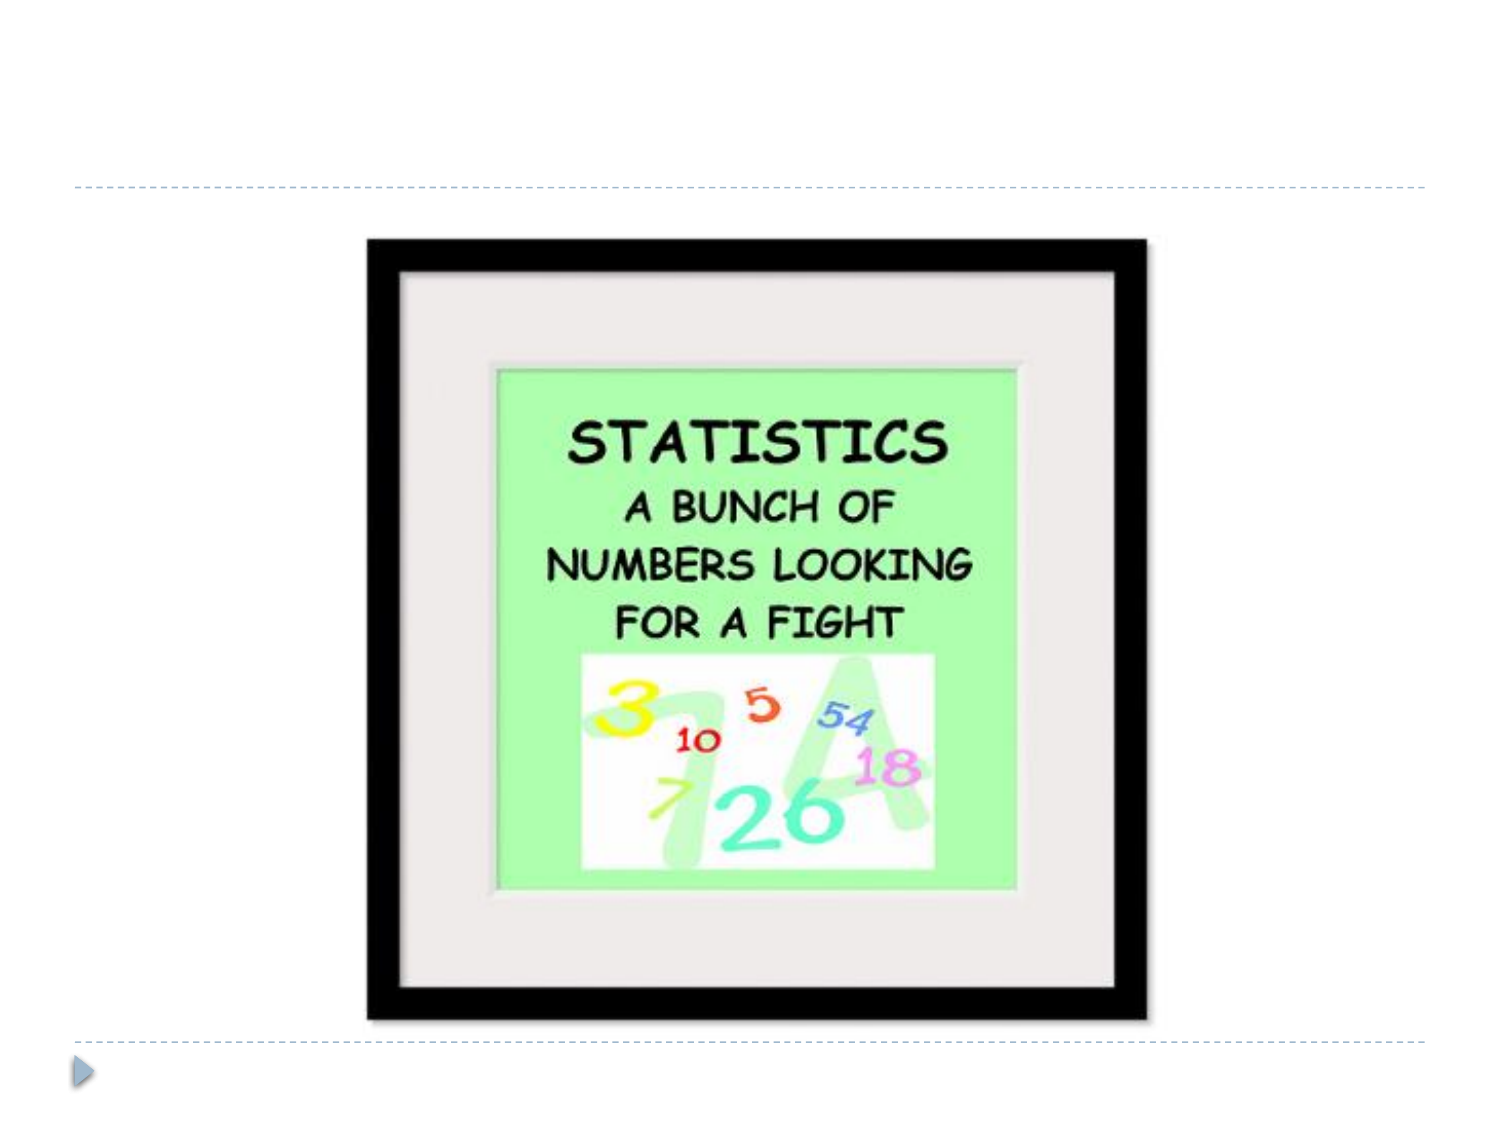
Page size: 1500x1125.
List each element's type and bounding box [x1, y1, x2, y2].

picture [346, 219, 1168, 1041]
